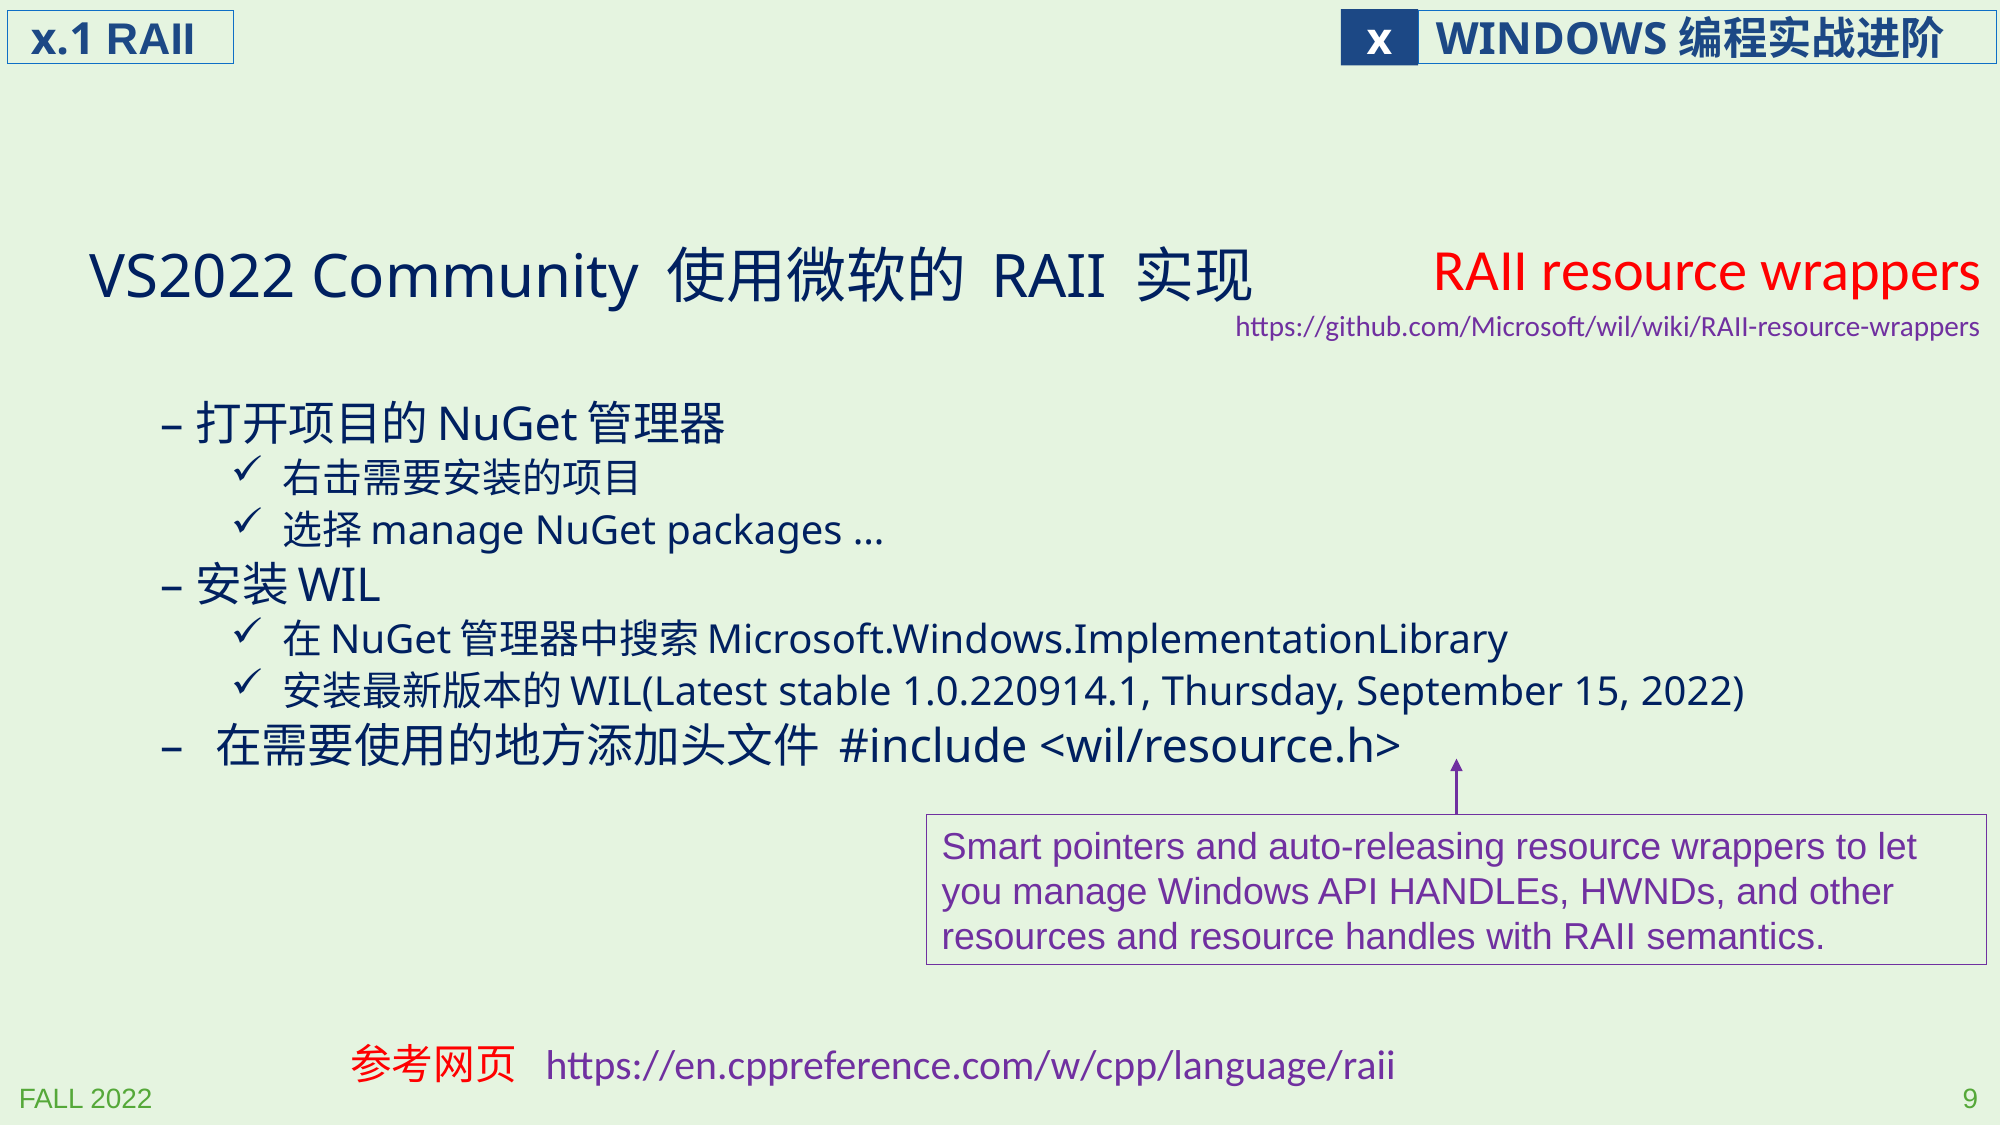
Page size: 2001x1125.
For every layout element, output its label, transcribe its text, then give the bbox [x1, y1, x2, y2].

text_box VS2022 Community 使用微软的 RAII 实现 打开项目的NuGet管理器 右击需要安装的项目 选择manage NuGet packages … 安装WIL 在NuGet管理器中搜索Microsoft.Windows.ImplementationLibrary 安装最新版本的WIL(Latest stable 1.0.220914.1, Thursday, September 15, 2022) 在需要使用的地方添加头文件 #include <wil/resource.h> [74, 237, 1830, 786]
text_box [926, 758, 1987, 967]
text_box 参考网页 https://en.cppreference.com/w/cpp/language/raii [335, 1030, 1420, 1096]
text_box https://github.com/Microsoft/wil/wiki/RAII-resource-wrappers [1220, 299, 1996, 350]
text_box RAII resource wrappers [1419, 224, 1997, 309]
